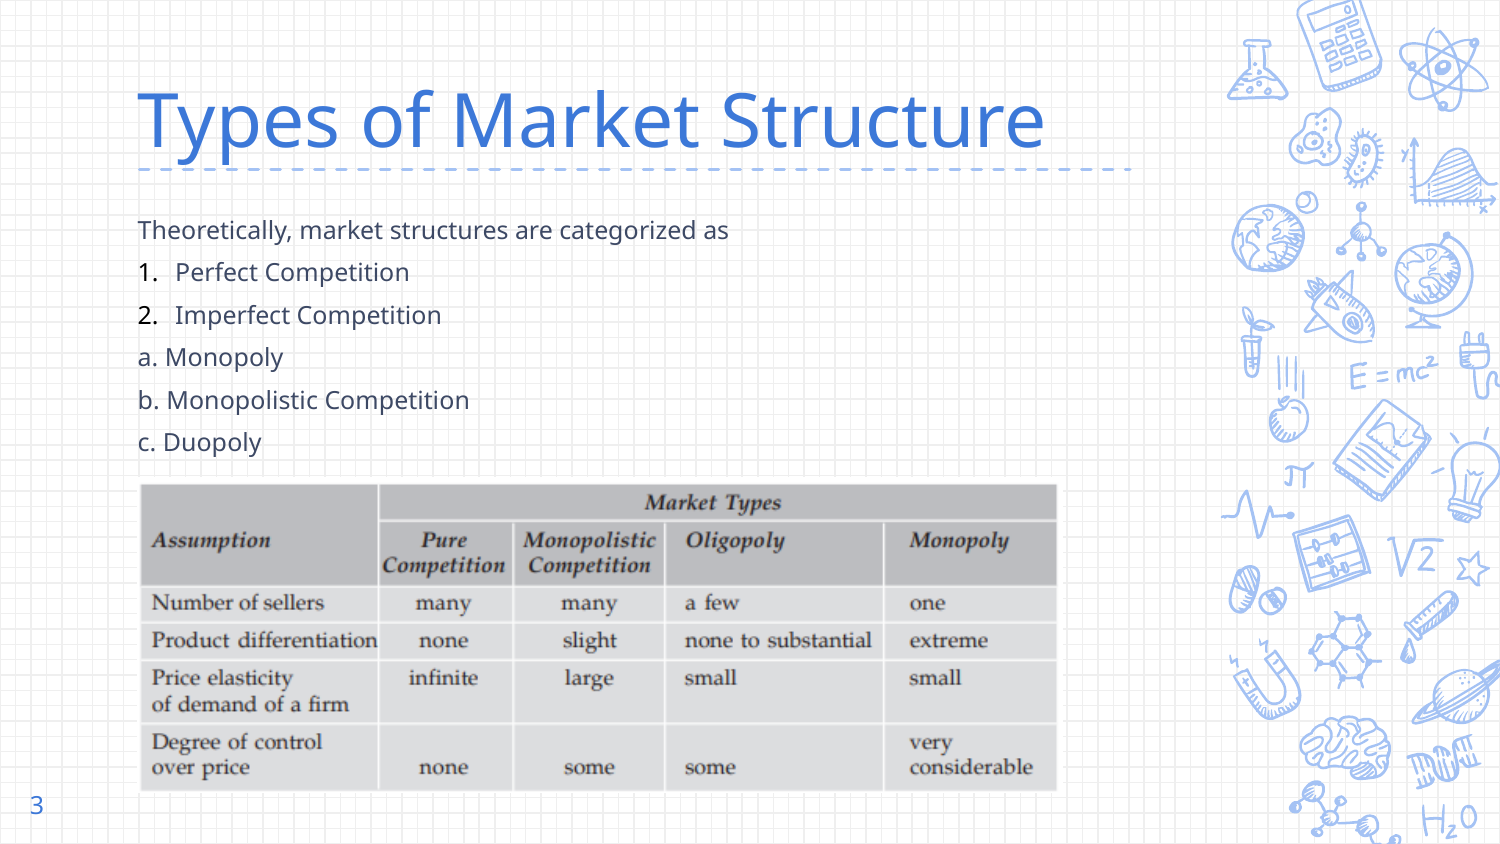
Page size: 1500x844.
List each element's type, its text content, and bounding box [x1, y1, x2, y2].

picture [137, 476, 1063, 793]
title Types of Market Structure [122, 36, 1298, 178]
slide_number 3 [14, 774, 105, 840]
text_box Theoretically, market structures are categorized as Perfect Competition Imperfect Competition a. Monopoly b. Monopolistic Competition c. Duopoly [122, 199, 1185, 793]
